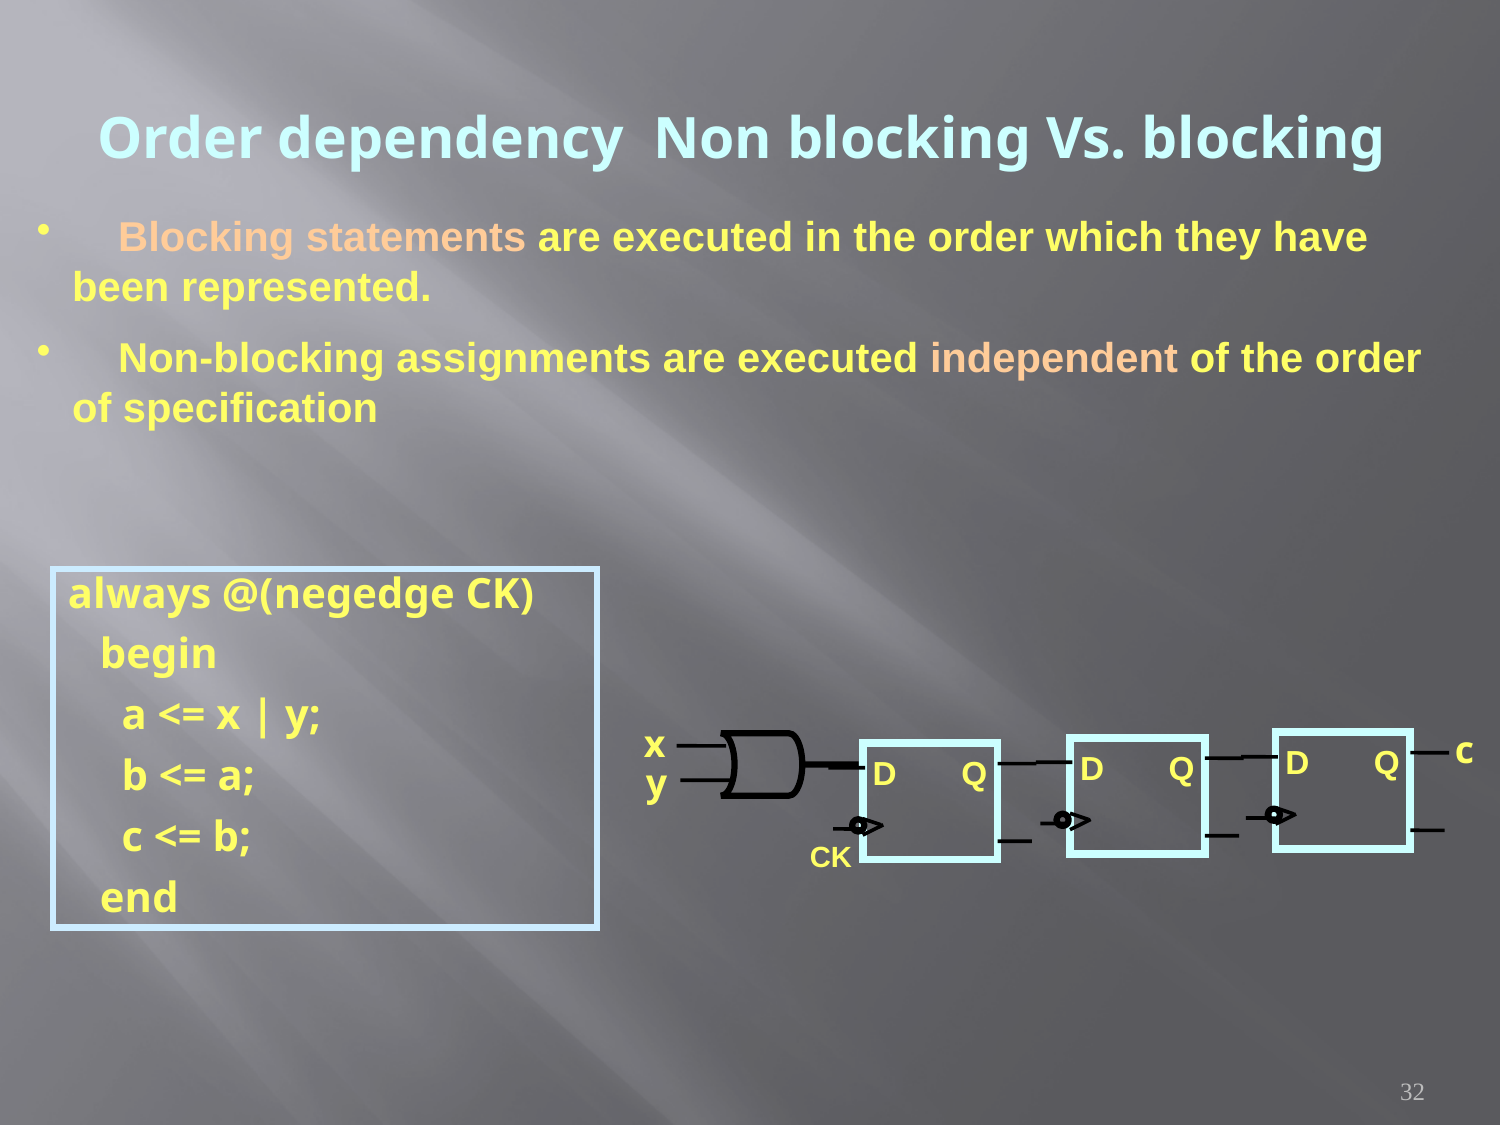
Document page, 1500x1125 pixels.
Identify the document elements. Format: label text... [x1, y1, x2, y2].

text_box [721, 733, 799, 796]
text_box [791, 742, 1007, 882]
text_box always @(negedge CK) begin a <= x | y; b <= a; c <= b; end [53, 568, 597, 928]
title Order dependency Non blocking Vs. blocking [75, 63, 1425, 202]
text_box Blocking statements are executed in the order which they have been represented. Non-blocking assignments are executed independent of the order of specification [21, 202, 1438, 438]
text_box y [616, 751, 697, 812]
text_box c [1424, 718, 1500, 779]
text_box x [614, 712, 695, 773]
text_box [1204, 732, 1450, 876]
slide_number 32 [1299, 1052, 1425, 1113]
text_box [998, 737, 1213, 881]
